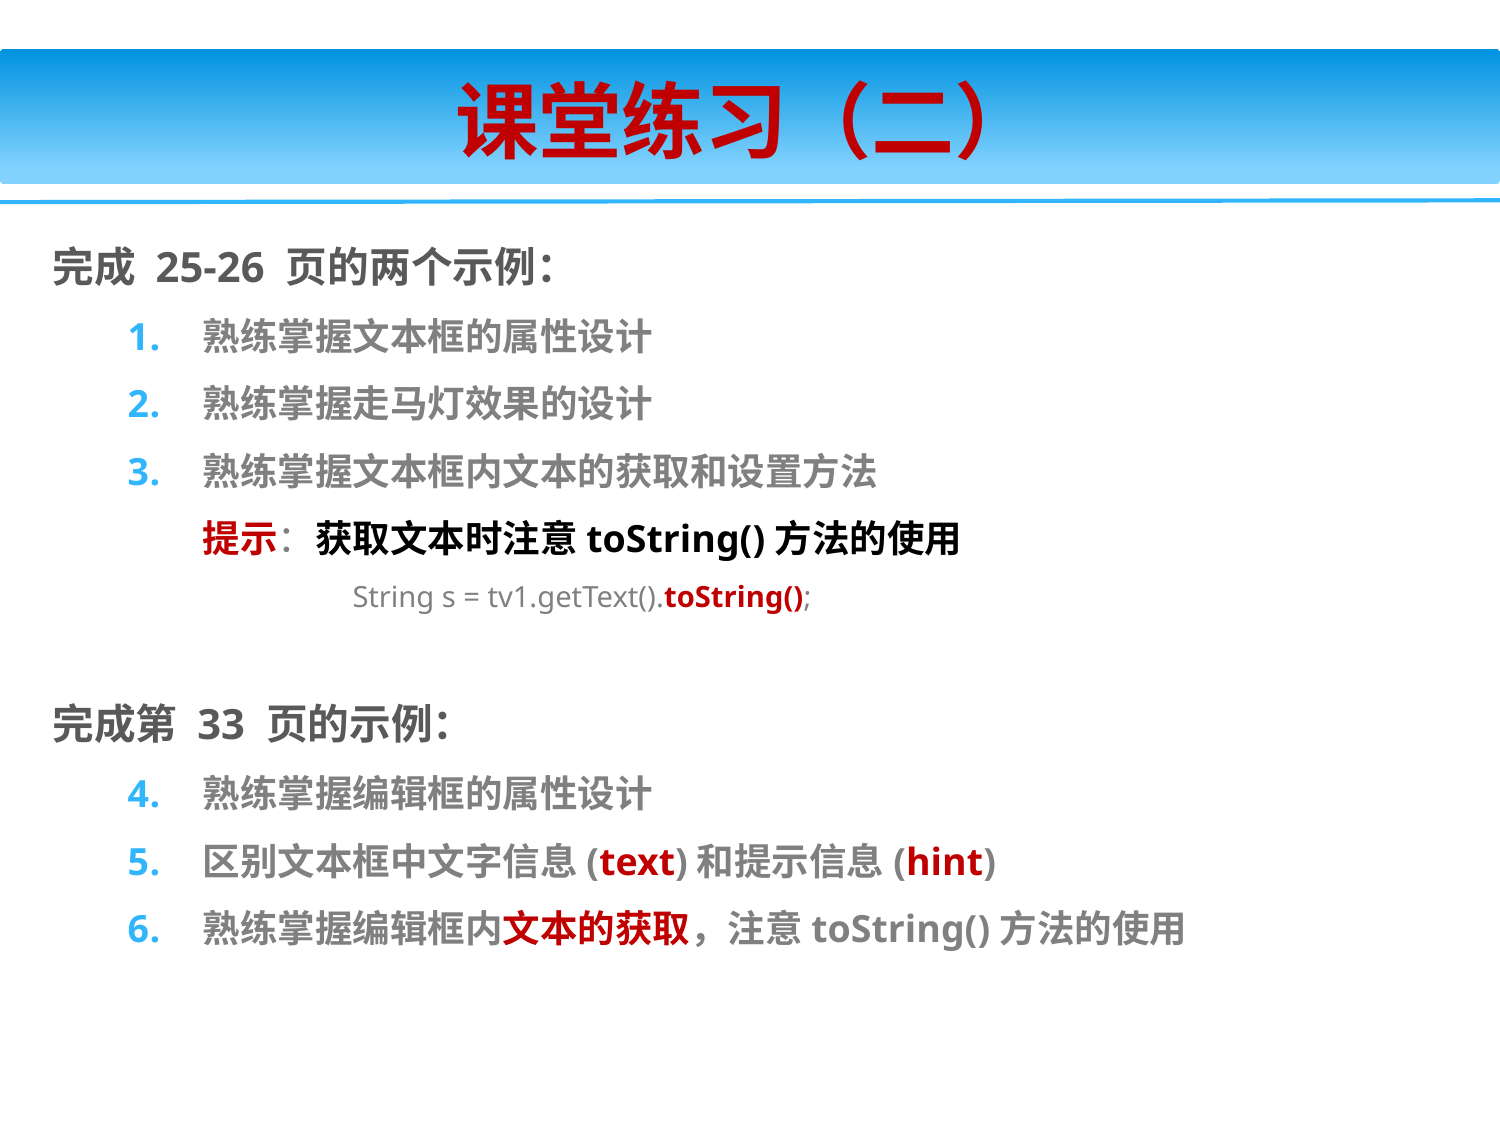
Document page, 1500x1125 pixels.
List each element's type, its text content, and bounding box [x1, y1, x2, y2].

text_box 课堂练习（二） [34, 54, 1459, 185]
text_box 完成 25-26 页的两个示例： 熟练掌握文本框的属性设计 熟练掌握走马灯效果的设计 熟练掌握文本框内文本的获取和设置方法 提示：获取文本时注意toString()方法的使用 String s = tv1.getText().toString(); 完成第 33 页的示例： 熟练掌握编辑框的属性设计 区别文本框中文字信息(text)和提示信息(hint) 熟练掌握编辑框内文本的获取，注意toString()方法的使用 [37, 208, 1459, 1059]
